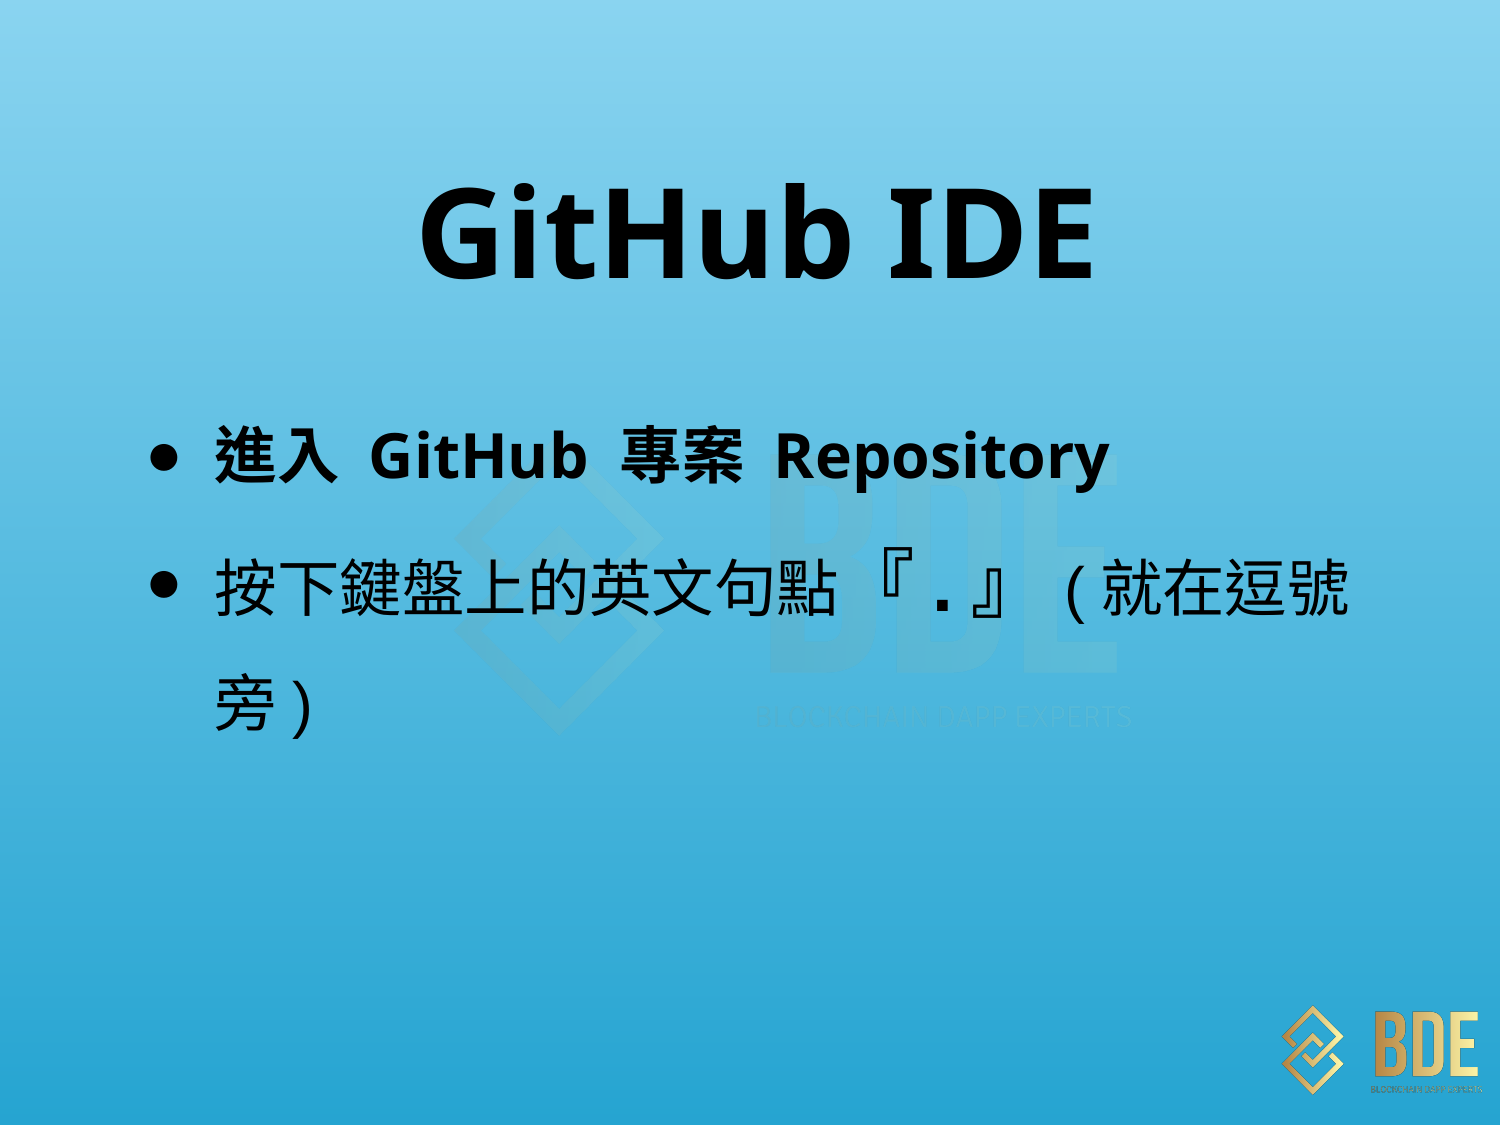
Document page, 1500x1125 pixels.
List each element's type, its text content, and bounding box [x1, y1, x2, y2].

text_box GitHub IDE 進入 GitHub 專案 Repository 按下鍵盤上的英文句點『.』(就在逗號旁) [124, 138, 1391, 983]
picture [1247, 984, 1488, 1115]
